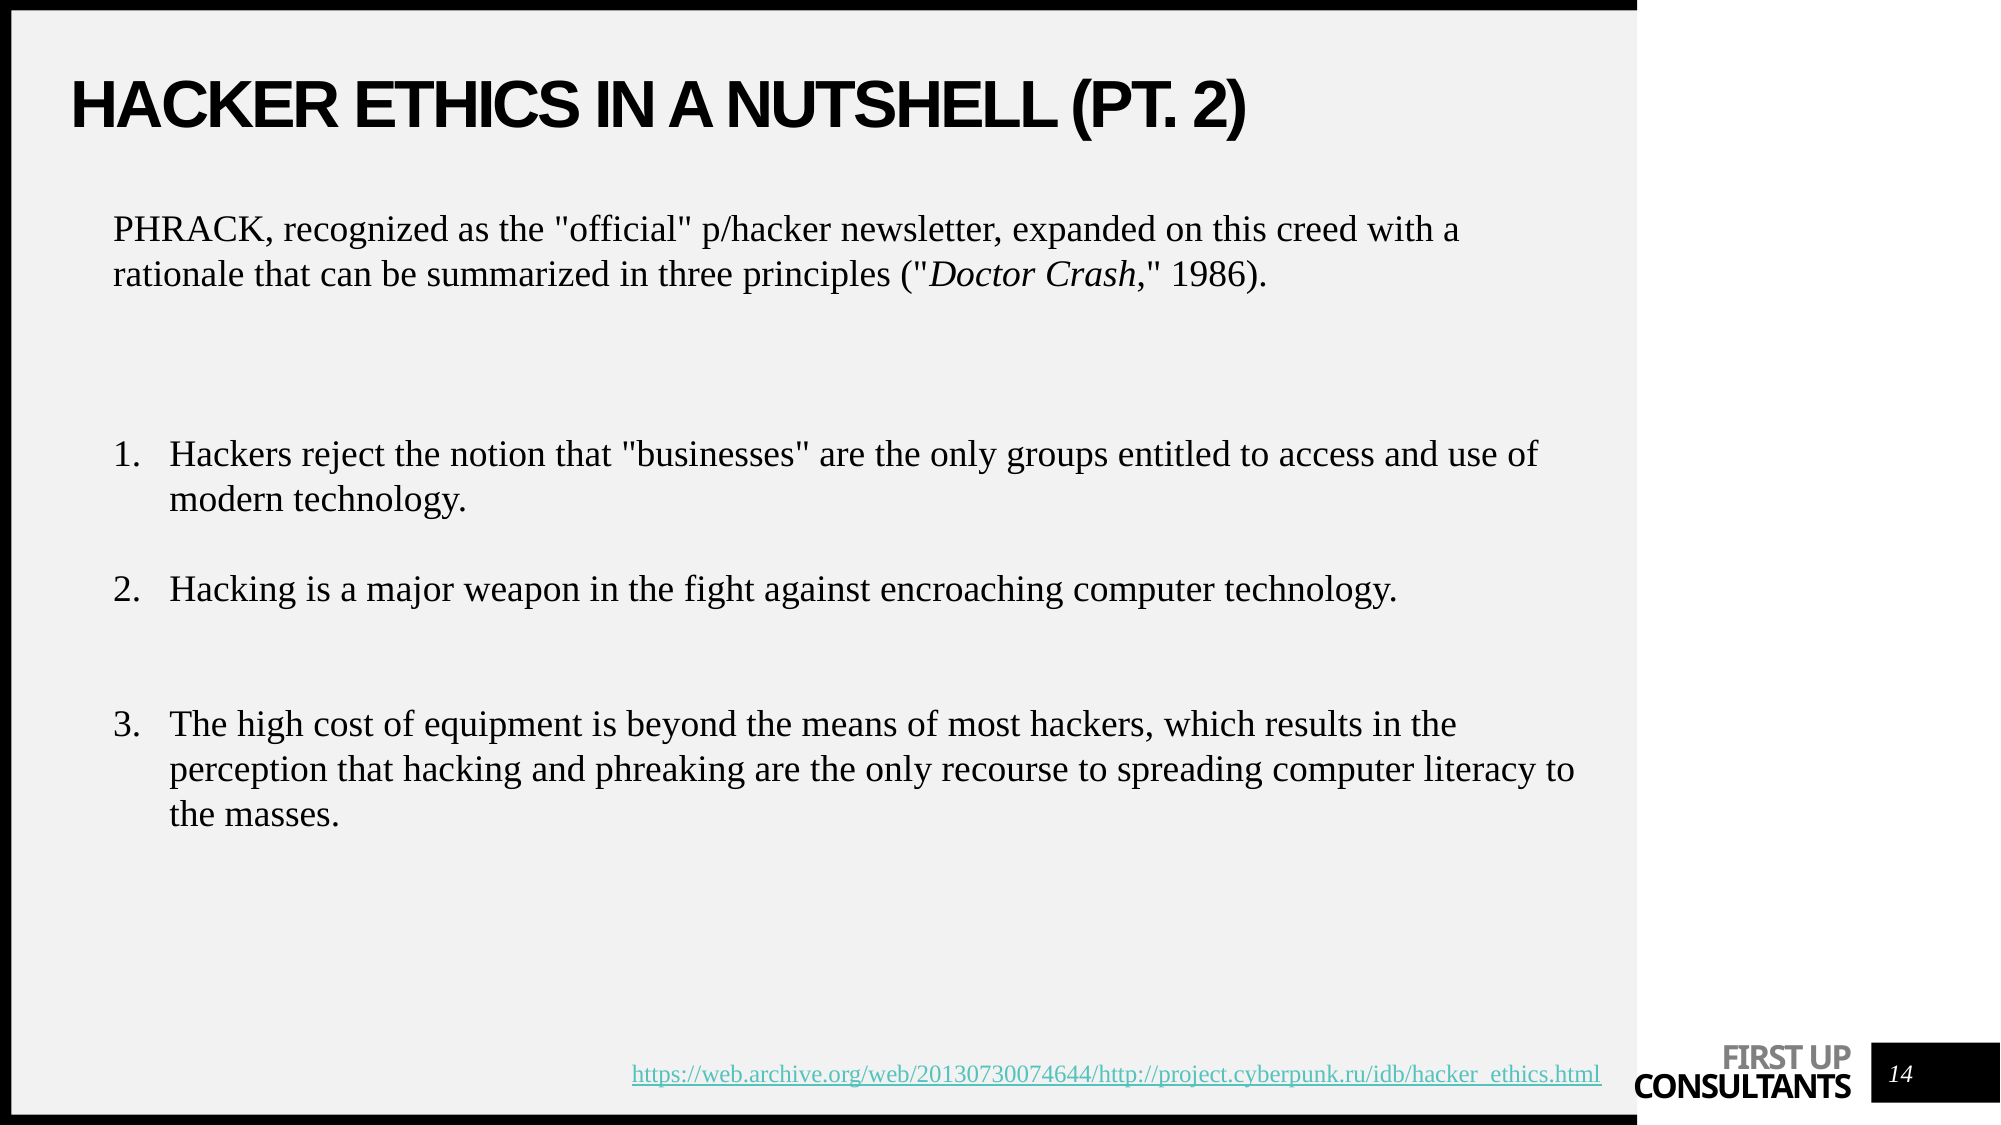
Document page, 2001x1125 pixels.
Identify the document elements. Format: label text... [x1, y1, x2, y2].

text_box PHRACK, recognized as the "official" p/hacker newsletter, expanded on this creed with a rationale that can be summarized in three principles ("Doctor Crash," 1986). Hackers reject the notion that "businesses" are the only groups entitled to access and use of modern technology. Hacking is a major weapon in the fight against encroaching computer technology. The high cost of equipment is beyond the means of most hackers, which results in the perception that hacking and phreaking are the only recourse to spreading computer literacy to the masses. [98, 196, 1597, 842]
title HACKER ETHICS IN A NUTSHELL (PT. 2) [70, 70, 1569, 142]
text_box https://web.archive.org/web/20130730074644/http://project.cyberpunk.ru/idb/hacker_ethics.html [617, 1050, 2000, 1095]
